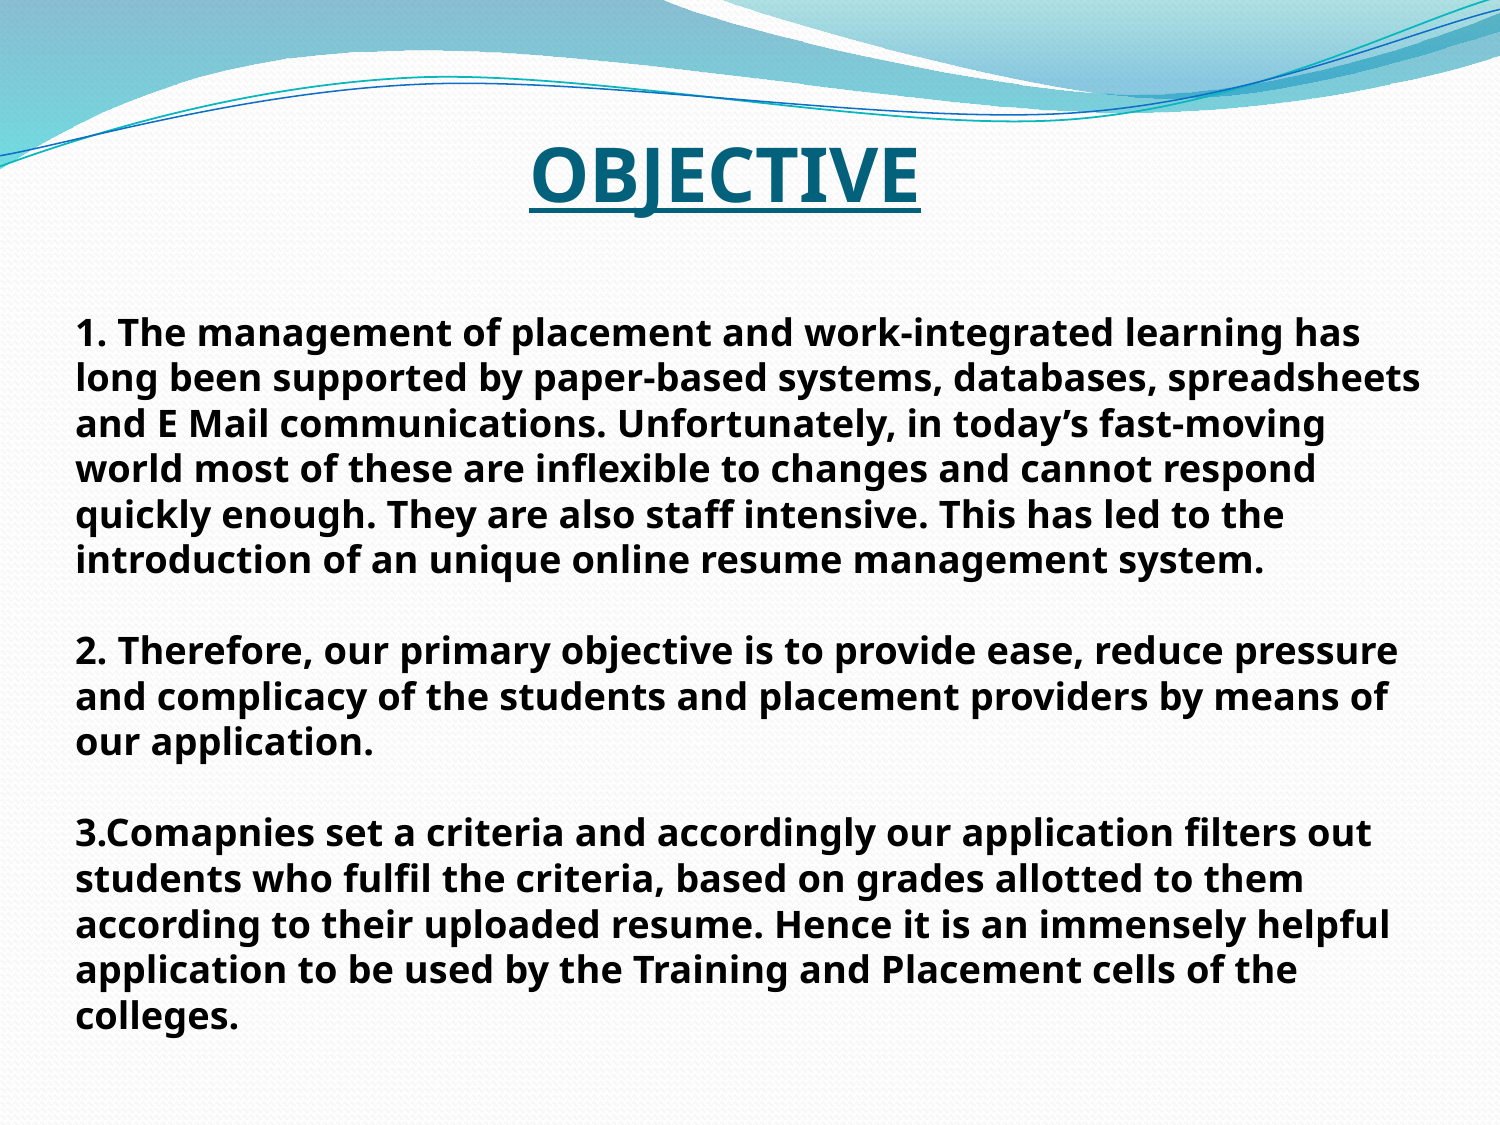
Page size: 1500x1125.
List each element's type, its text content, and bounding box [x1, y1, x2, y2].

title OBJECTIVE 1. The management of placement and work-integrated learning has long been supported by paper-based systems, databases, spreadsheets and E Mail communications. Unfortunately, in today’s fast-moving world most of these are inflexible to changes and cannot respond quickly enough. They are also staff intensive. This has led to the introduction of an unique online resume management system. 2. Therefore, our primary objective is to provide ease, reduce pressure and complicacy of the students and placement providers by means of our application. 3.Comapnies set a criteria and accordingly our application filters out students who fulfil the criteria, based on grades allotted to them according to their uploaded resume. Hence it is an immensely helpful application to be used by the Training and Placement cells of the colleges. [75, 117, 1438, 1083]
